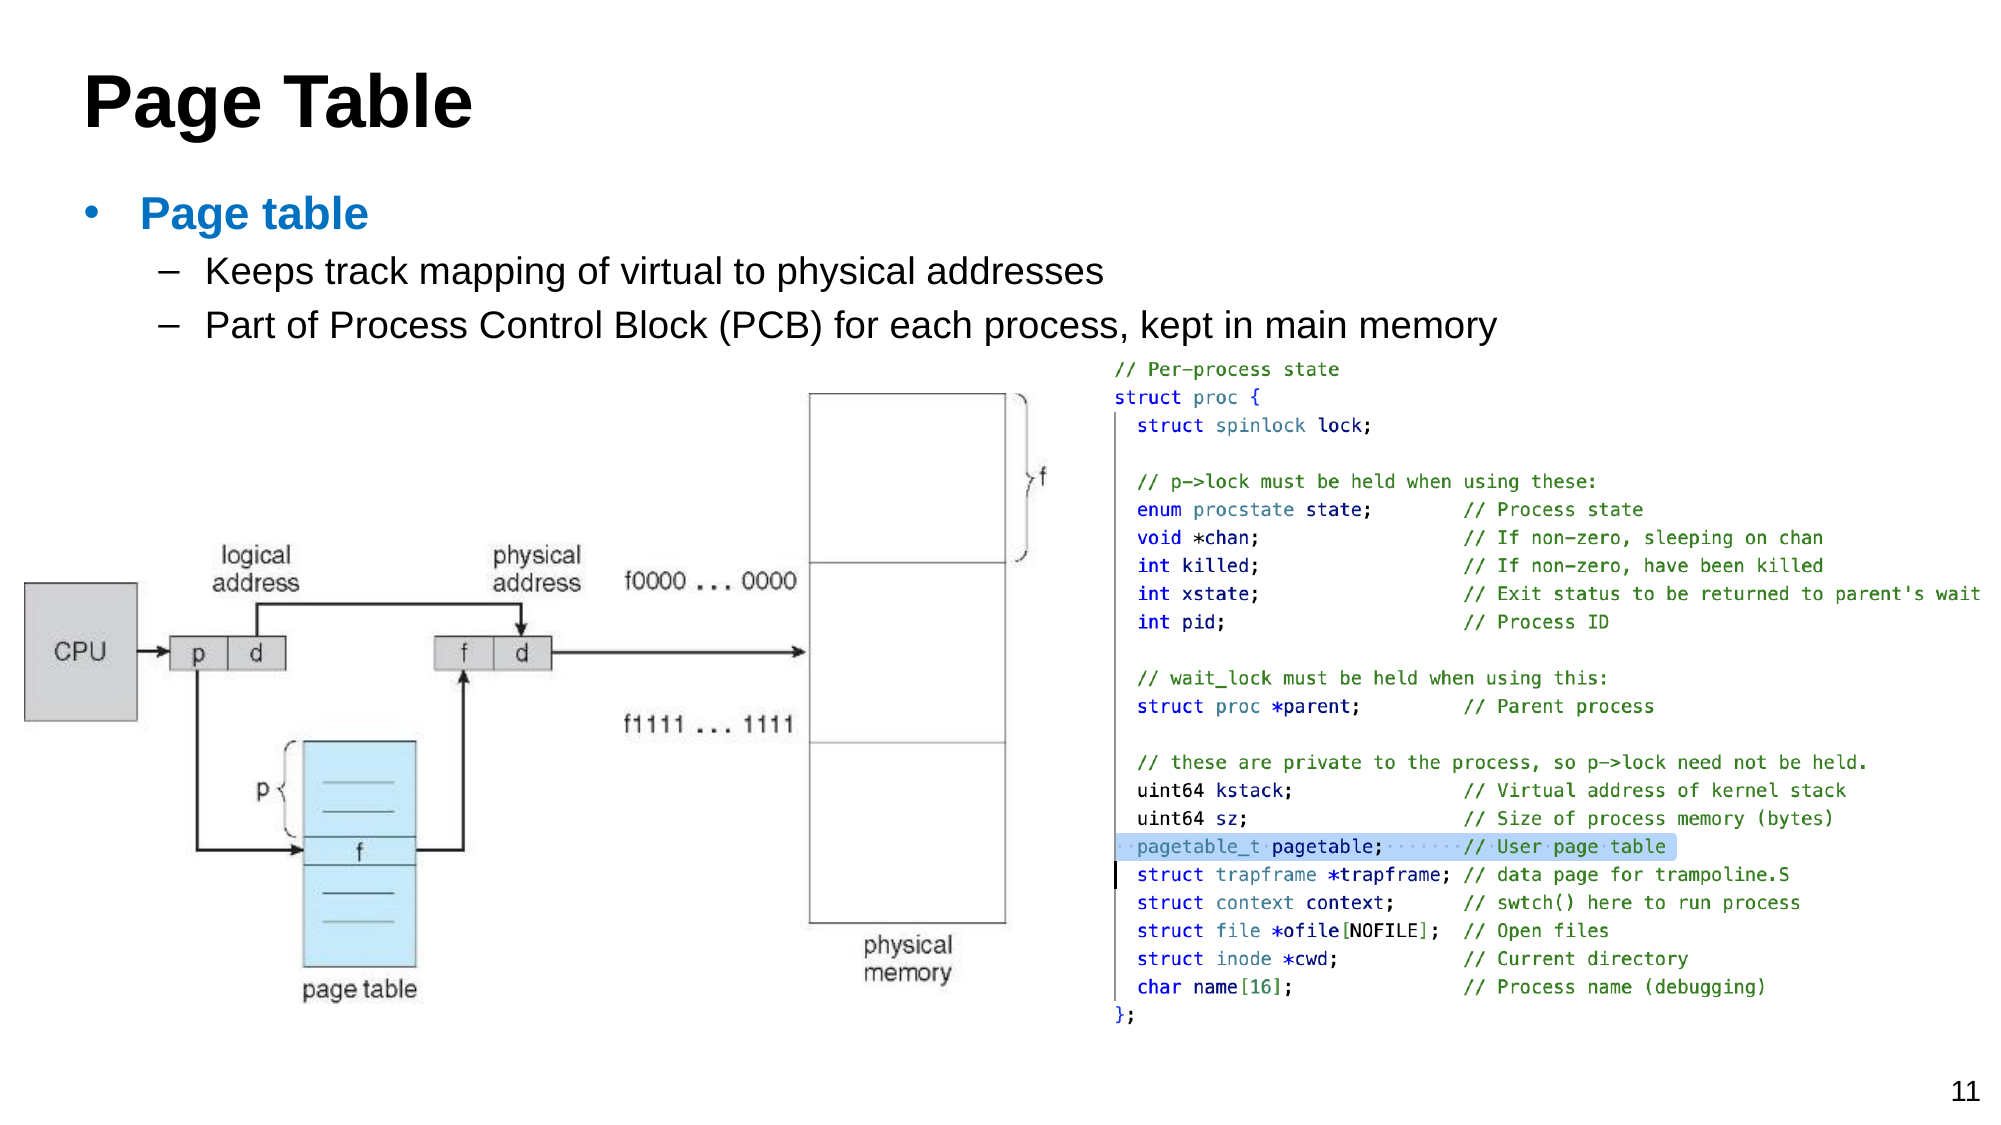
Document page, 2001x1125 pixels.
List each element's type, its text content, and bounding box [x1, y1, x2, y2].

title Page Table [68, 45, 1929, 152]
picture [1078, 352, 1996, 1032]
list Page table Keeps track mapping of virtual to physical addresses Part of Process Control Block (PCB) for each process, kept in main memory [68, 176, 1929, 355]
slide_number 11 [1902, 1065, 1996, 1125]
picture [24, 393, 1047, 1004]
